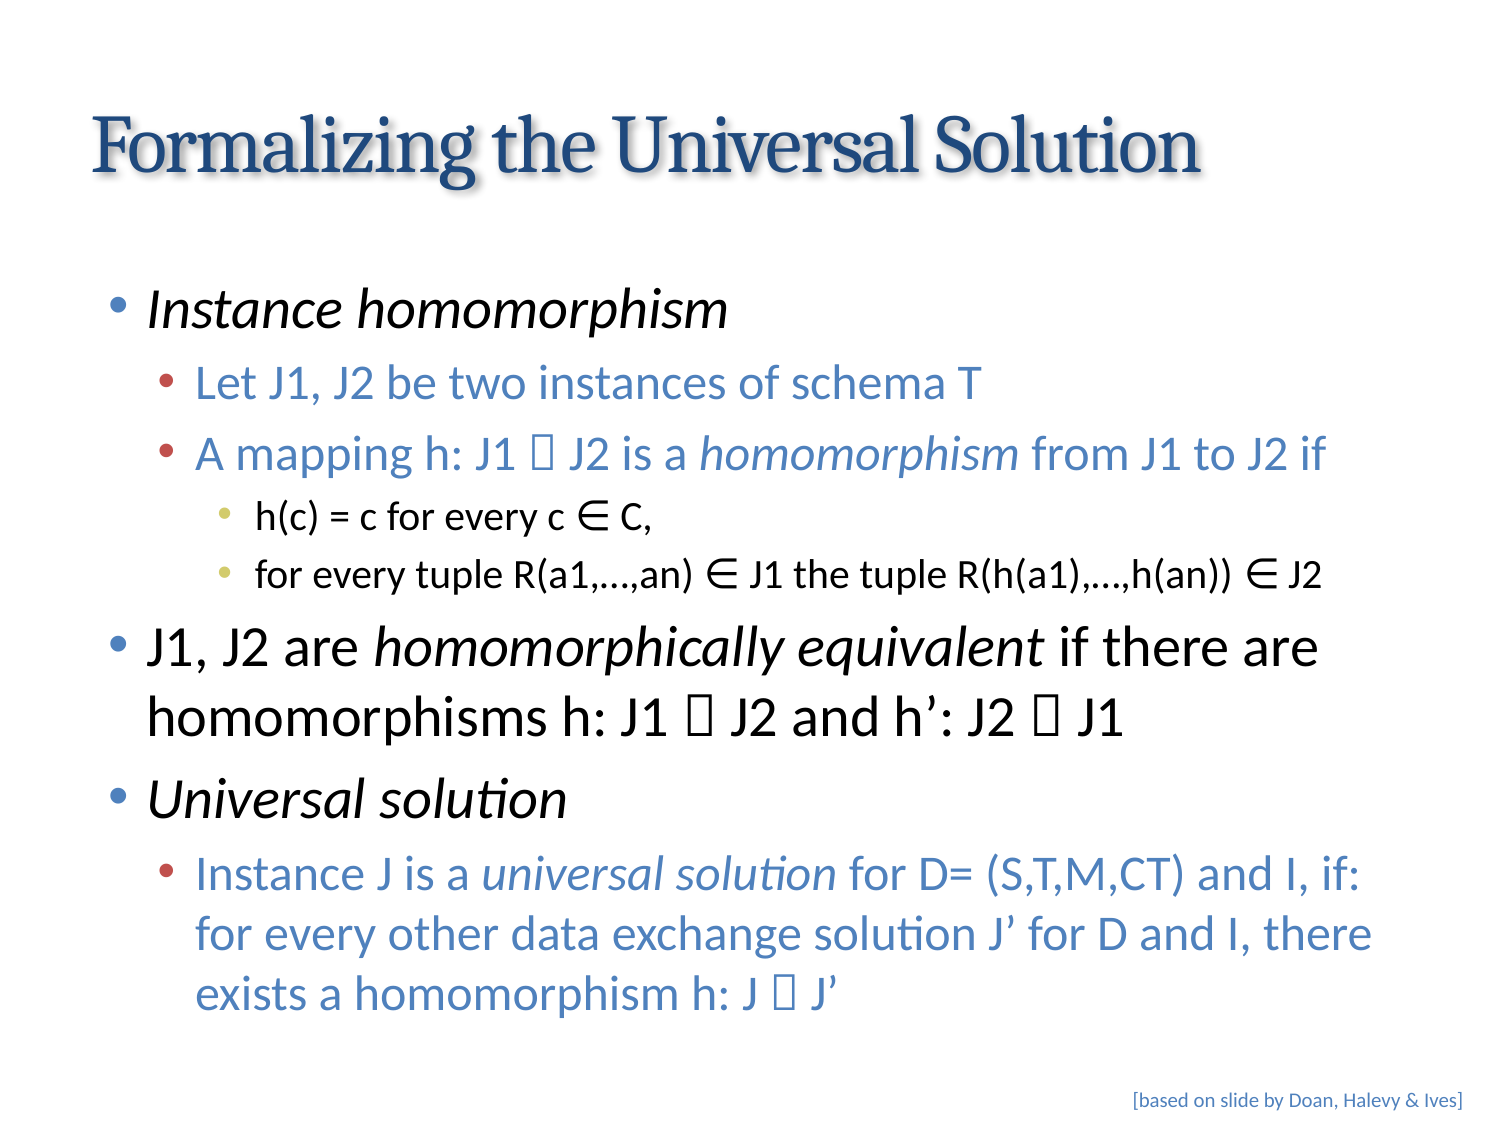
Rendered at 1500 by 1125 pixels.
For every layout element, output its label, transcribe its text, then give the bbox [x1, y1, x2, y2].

title Formalizing the Universal Solution [75, 45, 1427, 233]
list Instance homomorphism Let J1, J2 be two instances of schema T A mapping h: J1  J2 is a homomorphism from J1 to J2 if h(c) = c for every c ∈ C, for every tuple R(a1,…,an) ∈ J1 the tuple R(h(a1),…,h(an)) ∈ J2 J1, J2 are homomorphically equivalent if there are homomorphisms h: J1  J2 and h’: J2  J1 Universal solution Instance J is a universal solution for D= (S,T,M,CT) and I, if: for every other data exchange solution J’ for D and I, there exists a homomorphism h: J  J’ [74, 262, 1426, 1051]
text_box [based on slide by Doan, Halevy & Ives] [1117, 1079, 1479, 1120]
